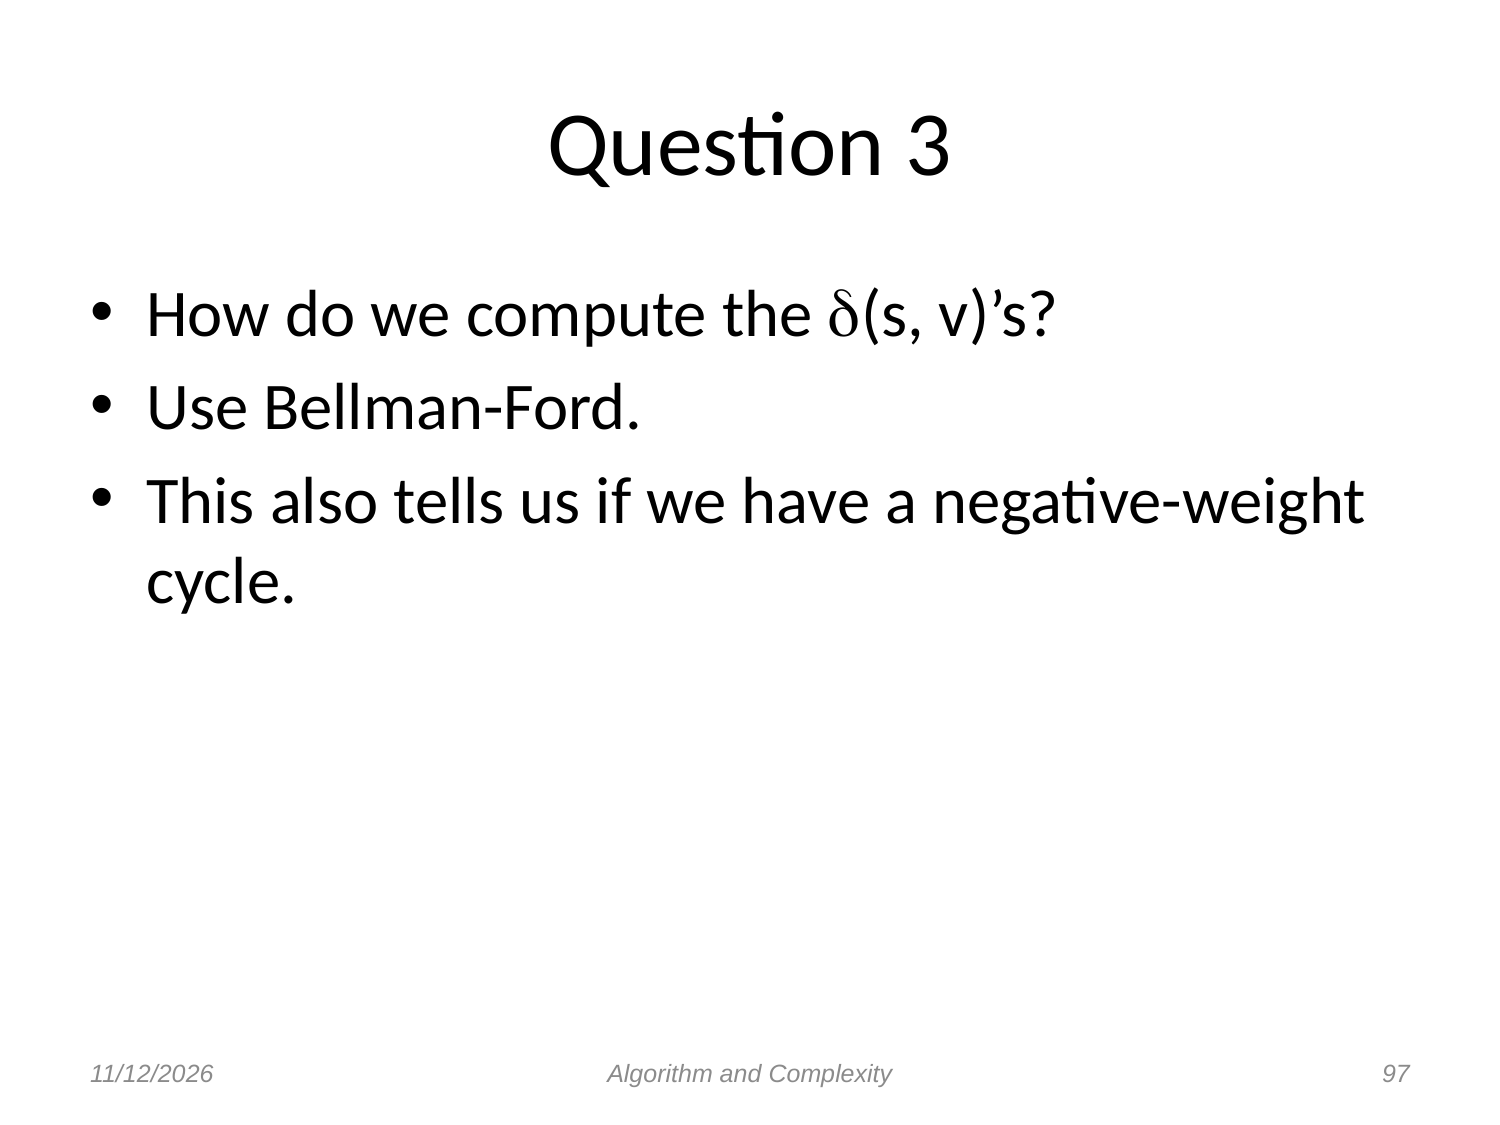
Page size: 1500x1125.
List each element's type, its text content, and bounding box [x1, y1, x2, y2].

slide_number 97 [1074, 1042, 1425, 1103]
list How do we compute the d(s, v)’s? Use Bellman-Ford. This also tells us if we have a negative-weight cycle. [75, 262, 1425, 1005]
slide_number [75, 1042, 425, 1103]
title Question 3 [75, 45, 1425, 233]
footer Algorithm and Complexity [512, 1042, 988, 1103]
